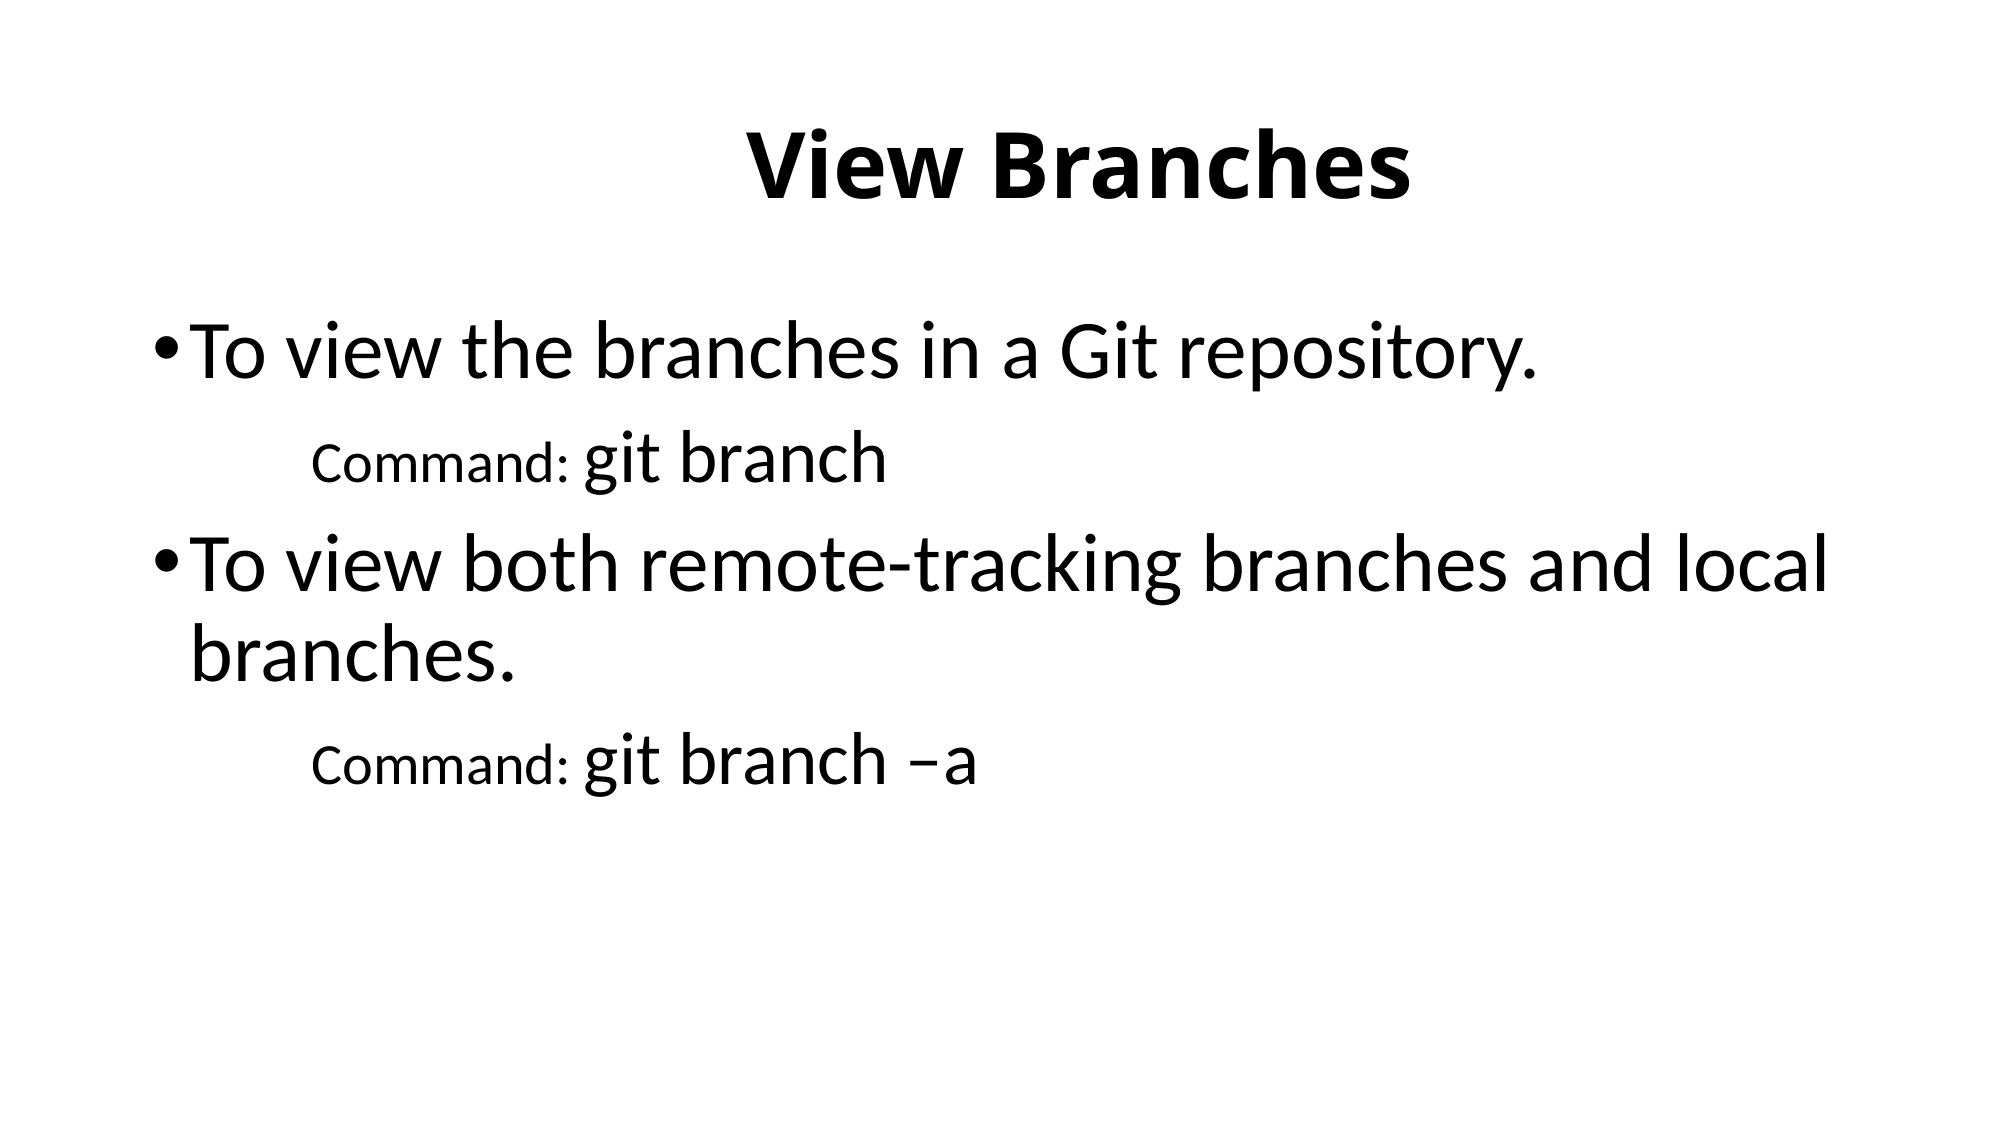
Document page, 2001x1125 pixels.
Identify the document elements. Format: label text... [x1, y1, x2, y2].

title View Branches [137, 59, 1863, 278]
text_box To view the branches in a Git repository. Command: git branch To view both remote-tracking branches and local branches. Command: git branch –a [137, 299, 1863, 857]
